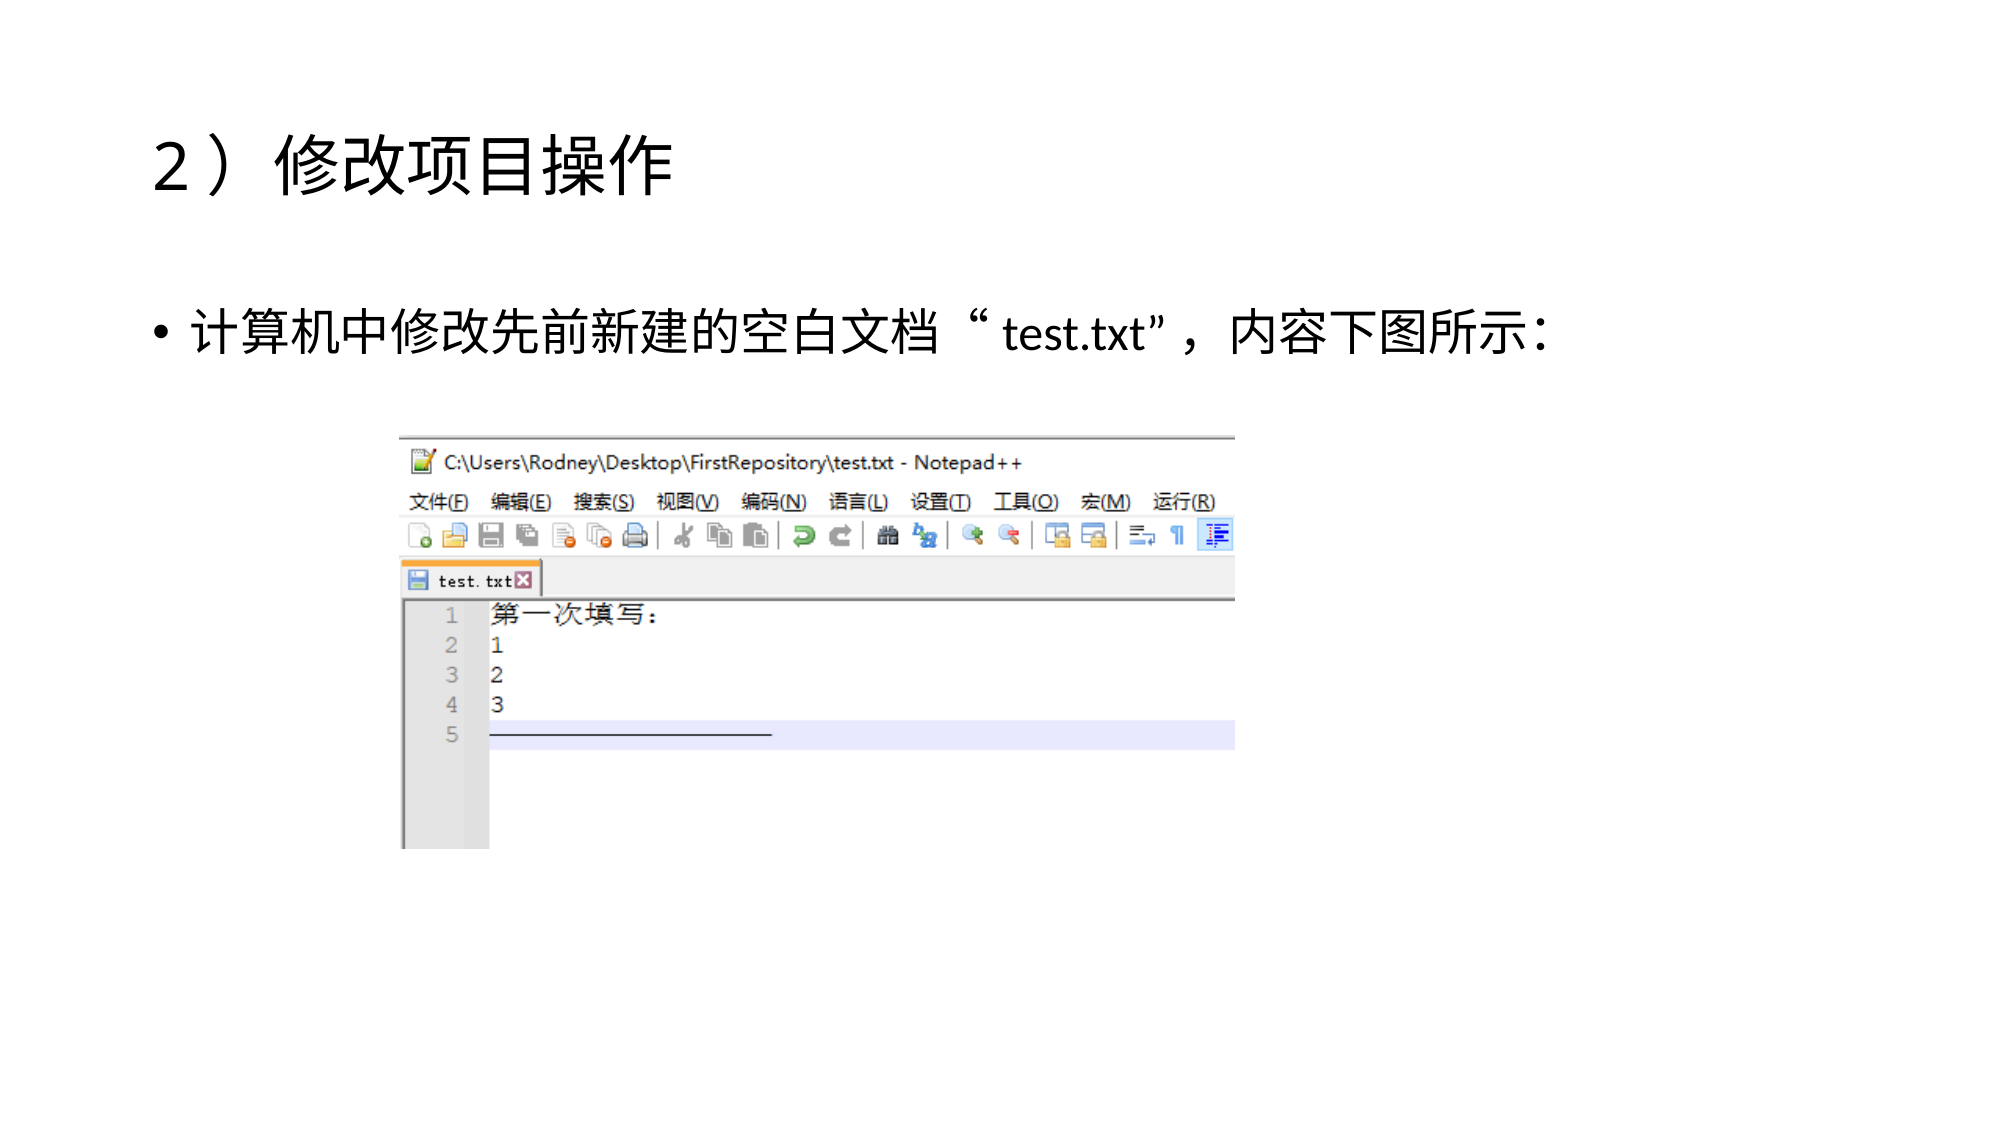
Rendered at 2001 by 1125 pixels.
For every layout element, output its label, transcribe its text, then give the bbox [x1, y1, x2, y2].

list 计算机中修改先前新建的空白文档“test.txt”，内容下图所示： [137, 299, 1863, 1014]
picture [399, 435, 1235, 849]
title 2）修改项目操作 [137, 59, 1863, 278]
